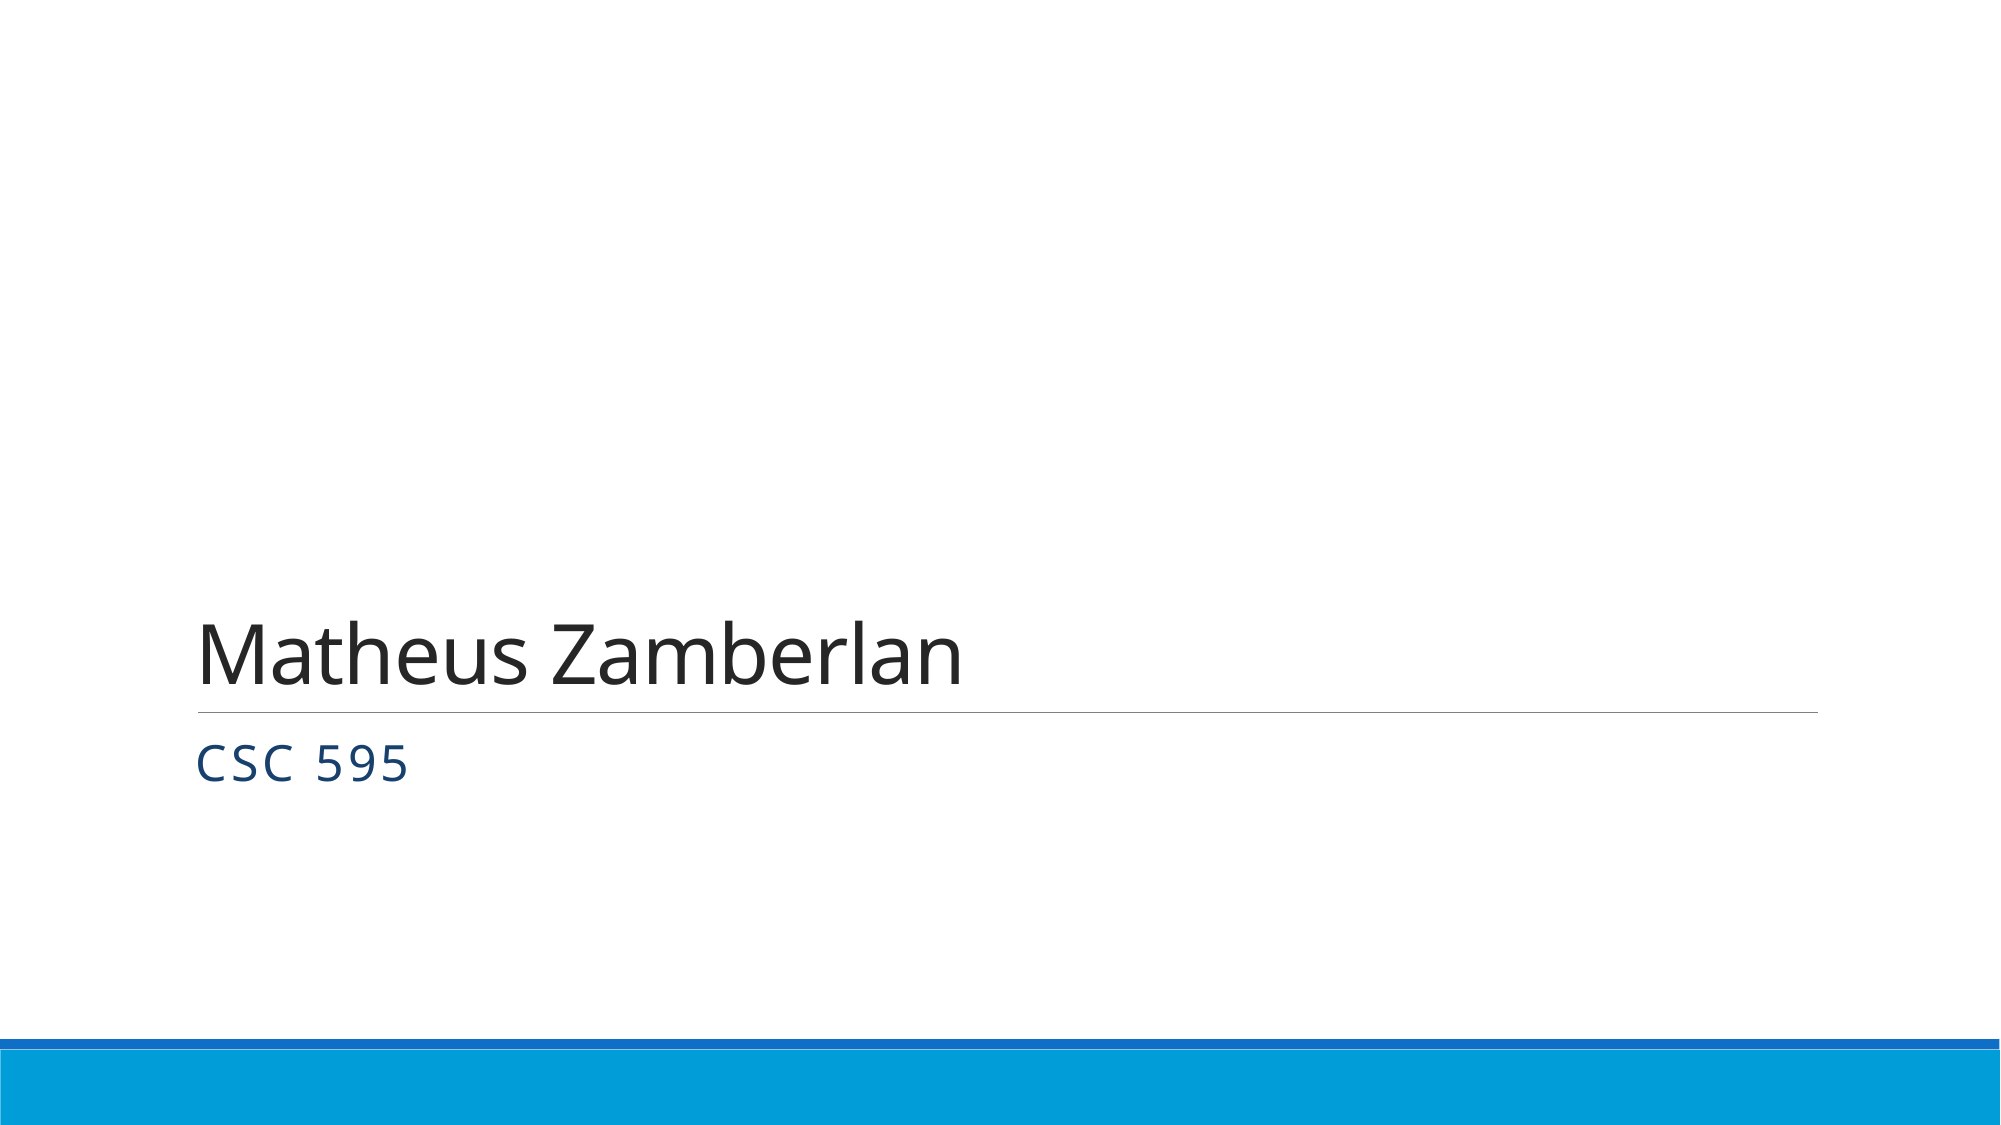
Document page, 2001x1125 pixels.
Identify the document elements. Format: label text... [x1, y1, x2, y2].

subtitle Csc 595 [180, 730, 1831, 919]
title Matheus Zamberlan [180, 124, 1830, 710]
